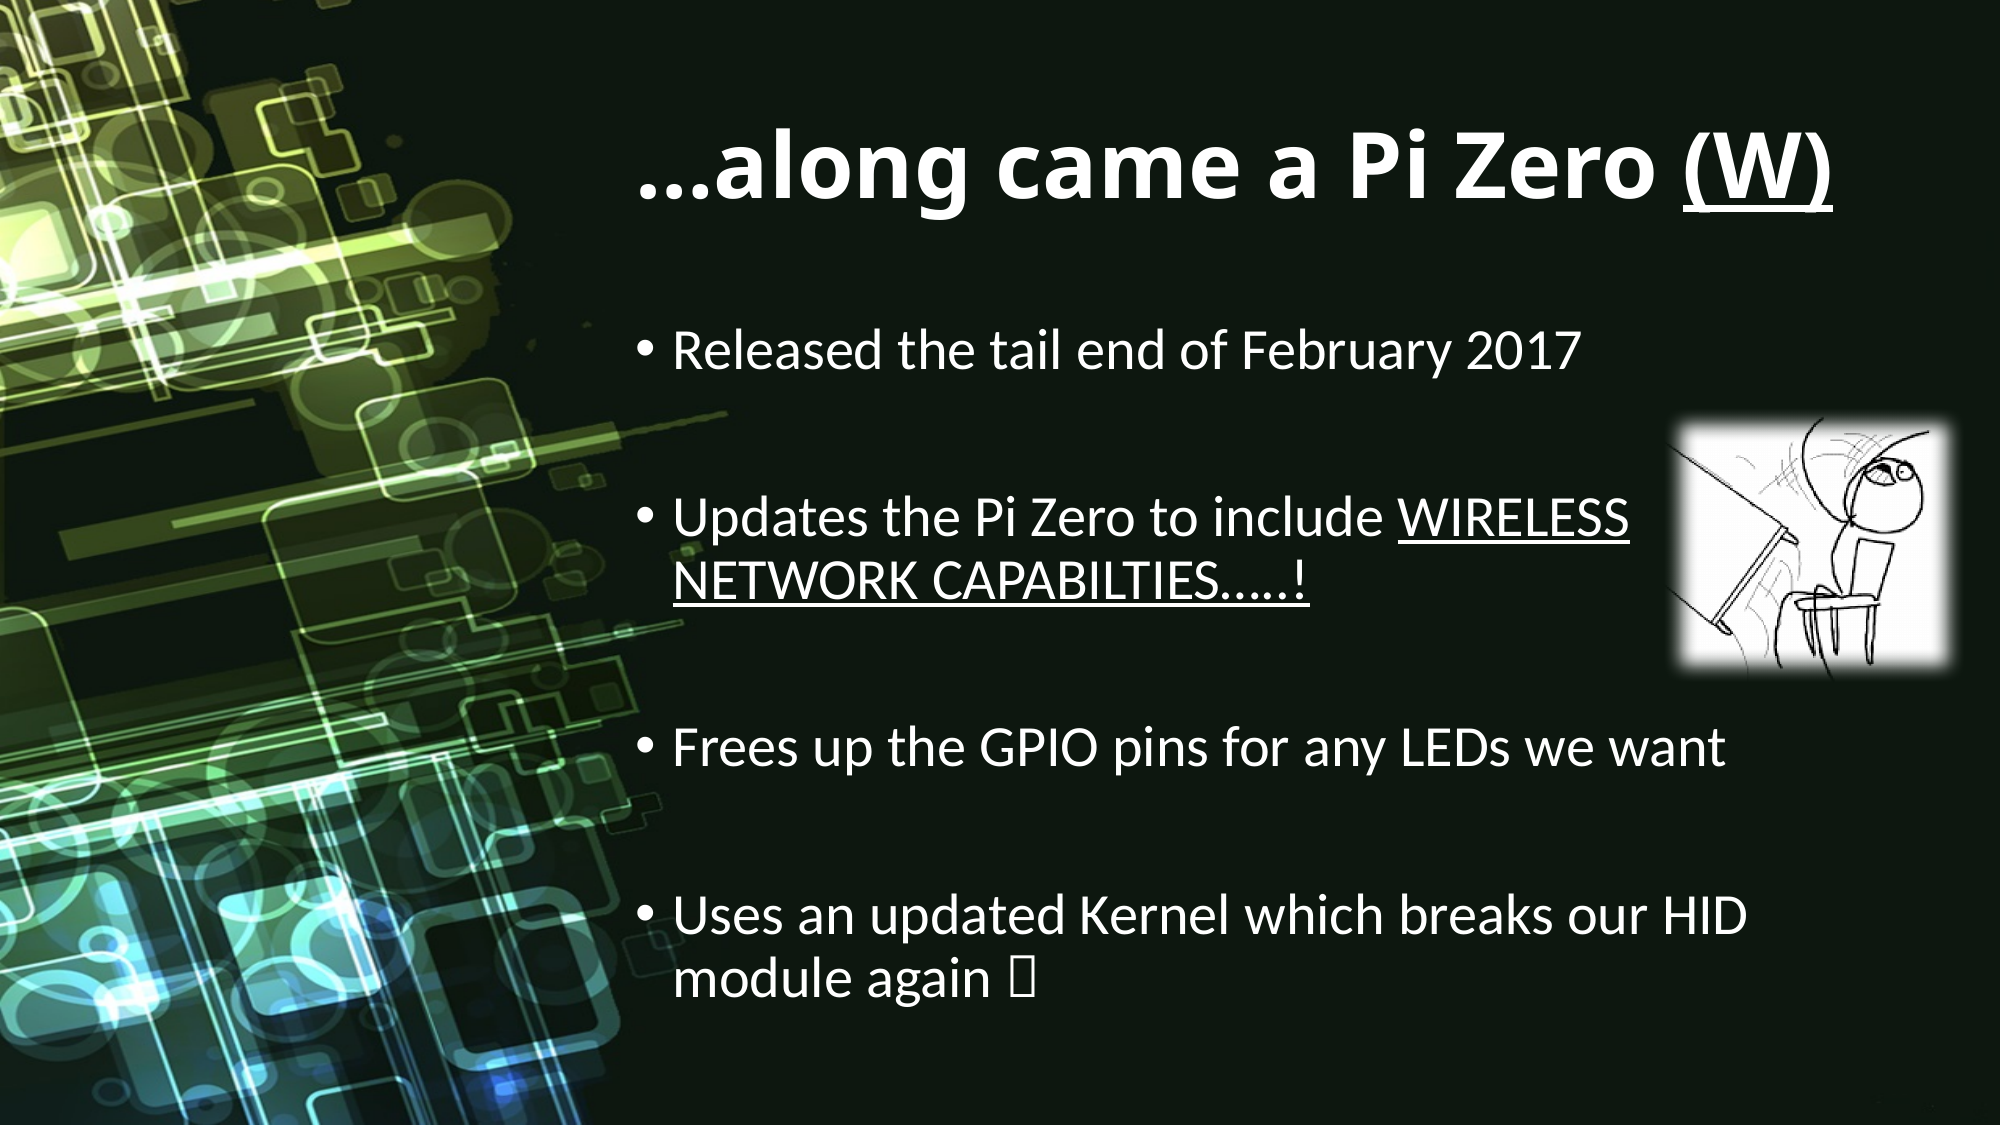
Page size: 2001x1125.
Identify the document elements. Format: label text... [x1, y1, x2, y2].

list Released the tail end of February 2017 Updates the Pi Zero to include WIRELESS NETWORK CAPABILTIES…..! Frees up the GPIO pins for any LEDs we want Uses an updated Kernel which breaks our HID module again  [620, 311, 1863, 1026]
title …along came a Pi Zero (W) [620, 59, 1863, 278]
picture [0, 0, 2000, 1125]
